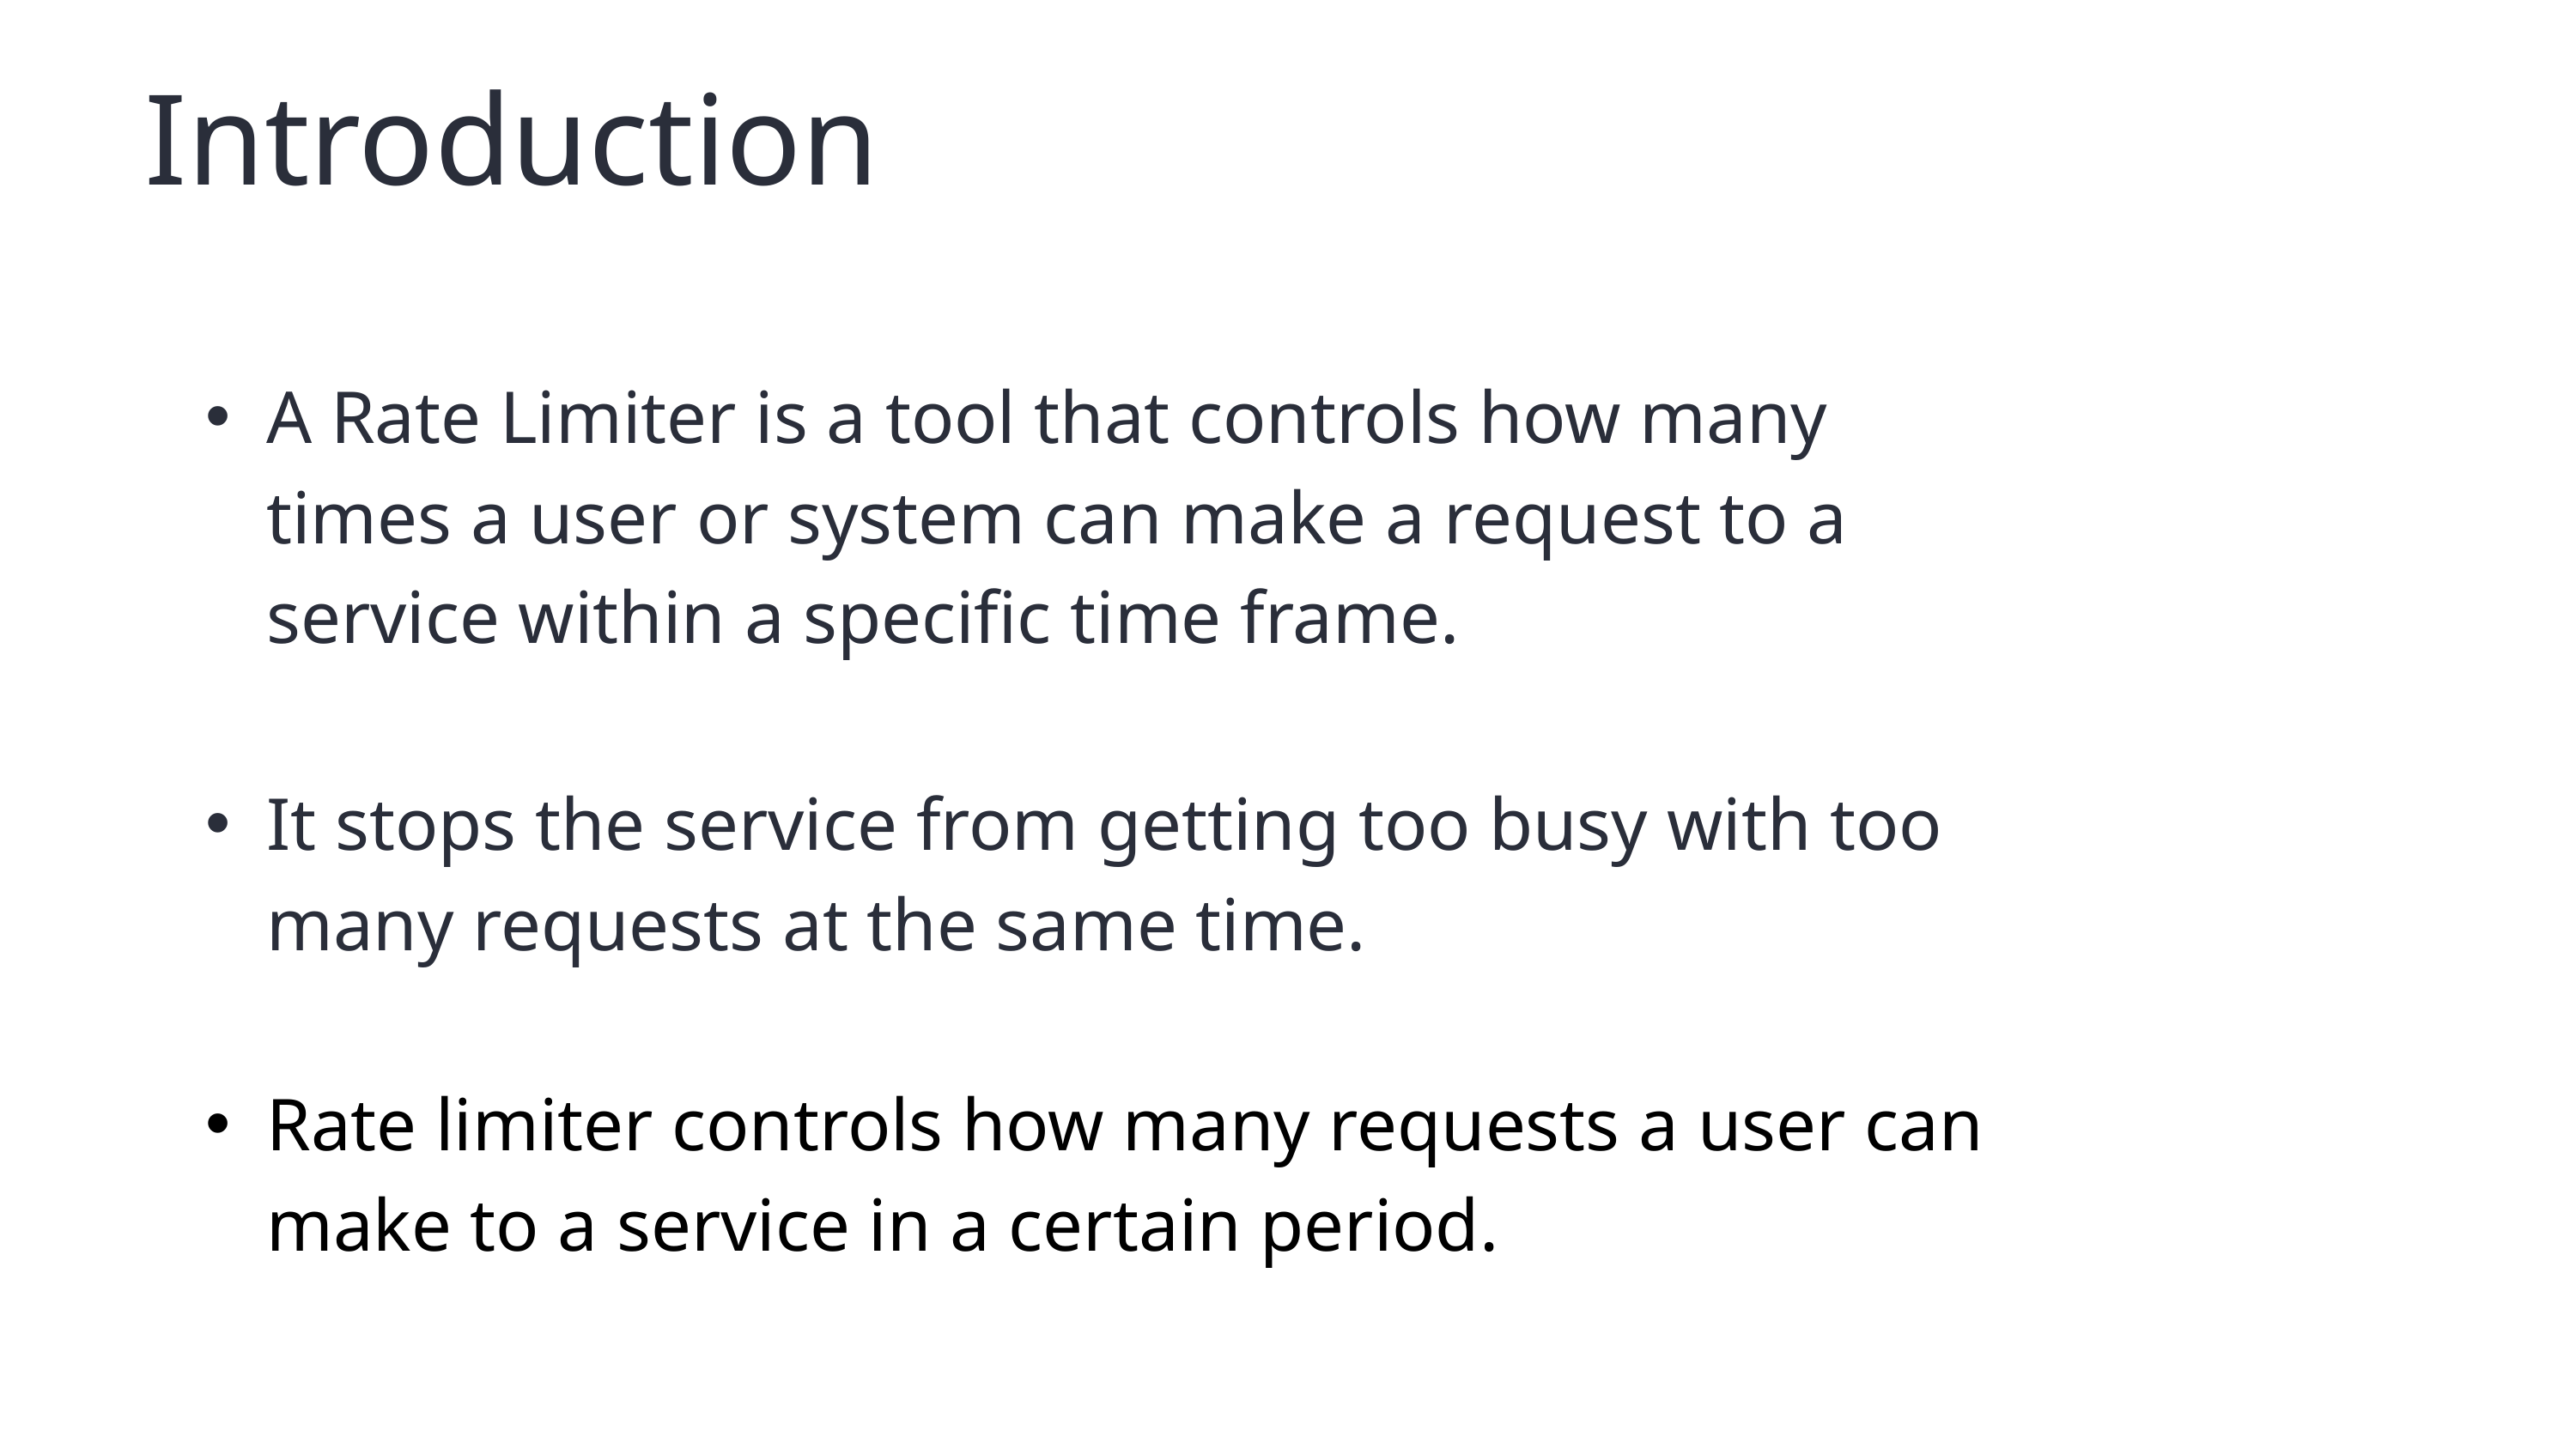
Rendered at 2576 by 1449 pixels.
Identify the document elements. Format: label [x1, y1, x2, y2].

text_box [144, 46, 2228, 1358]
